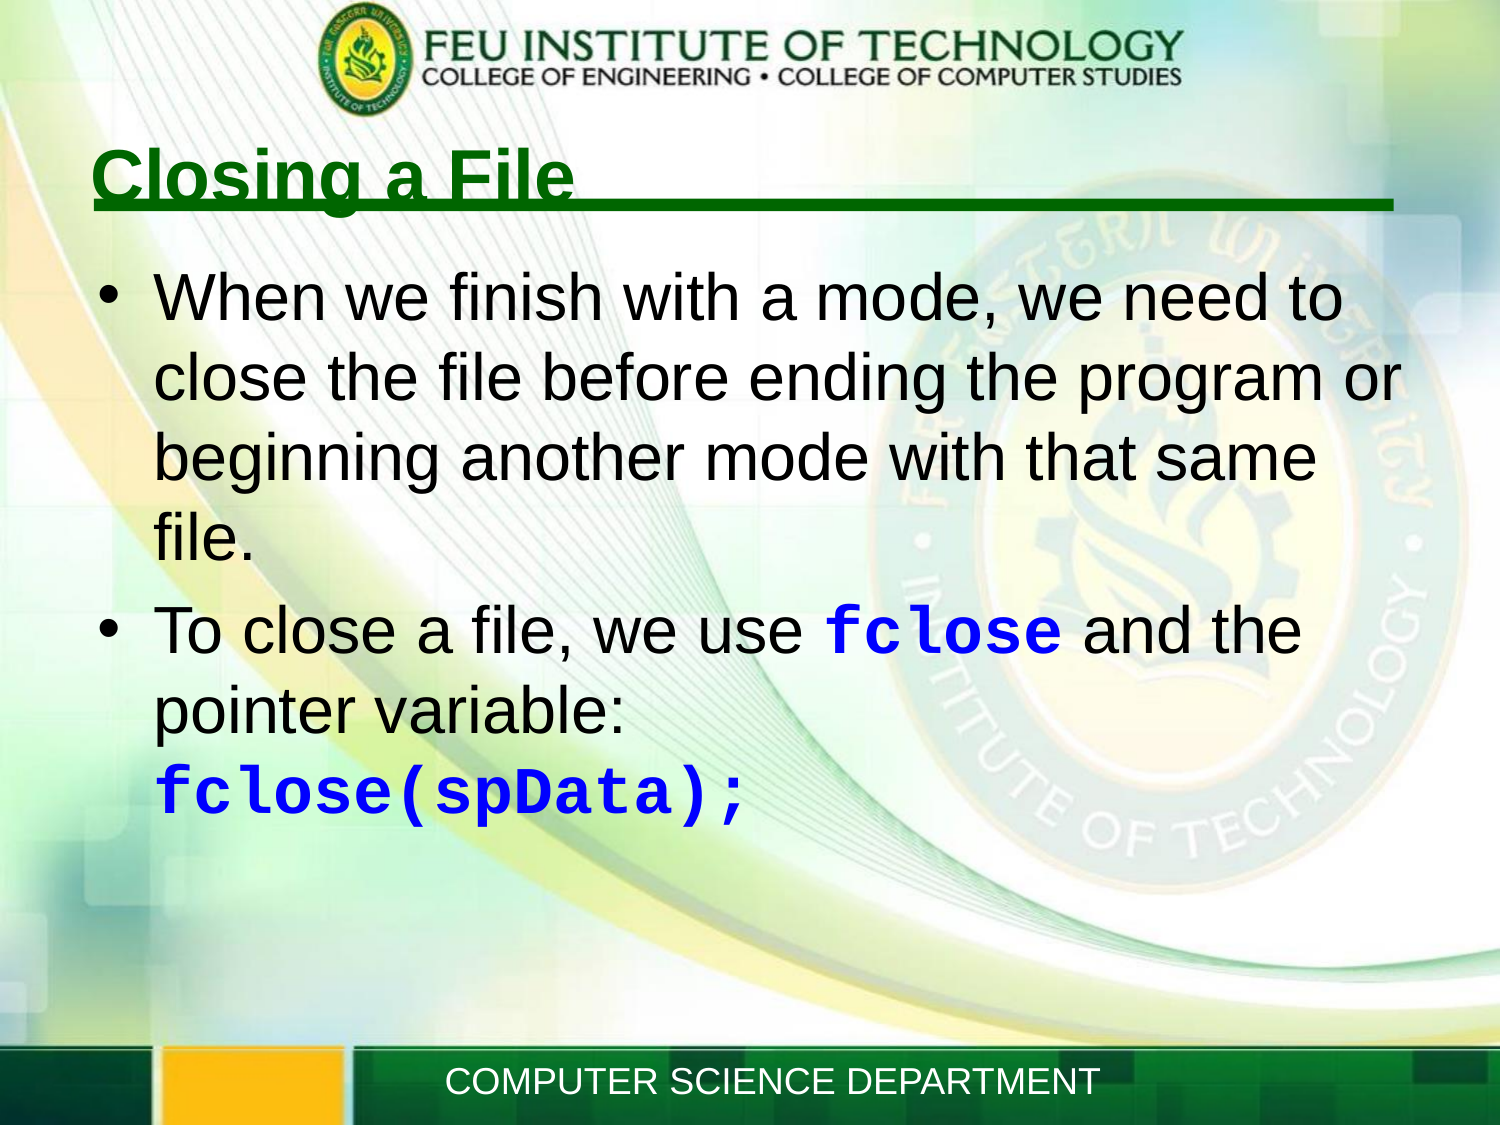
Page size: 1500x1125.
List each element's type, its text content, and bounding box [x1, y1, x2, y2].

title Closing a File [75, 112, 1425, 233]
picture [0, 0, 1500, 1125]
list When we finish with a mode, we need to close the file before ending the program or beginning another mode with that same file. To close a file, we use fclose and the pointer variable: fclose(spData); [82, 246, 1432, 989]
